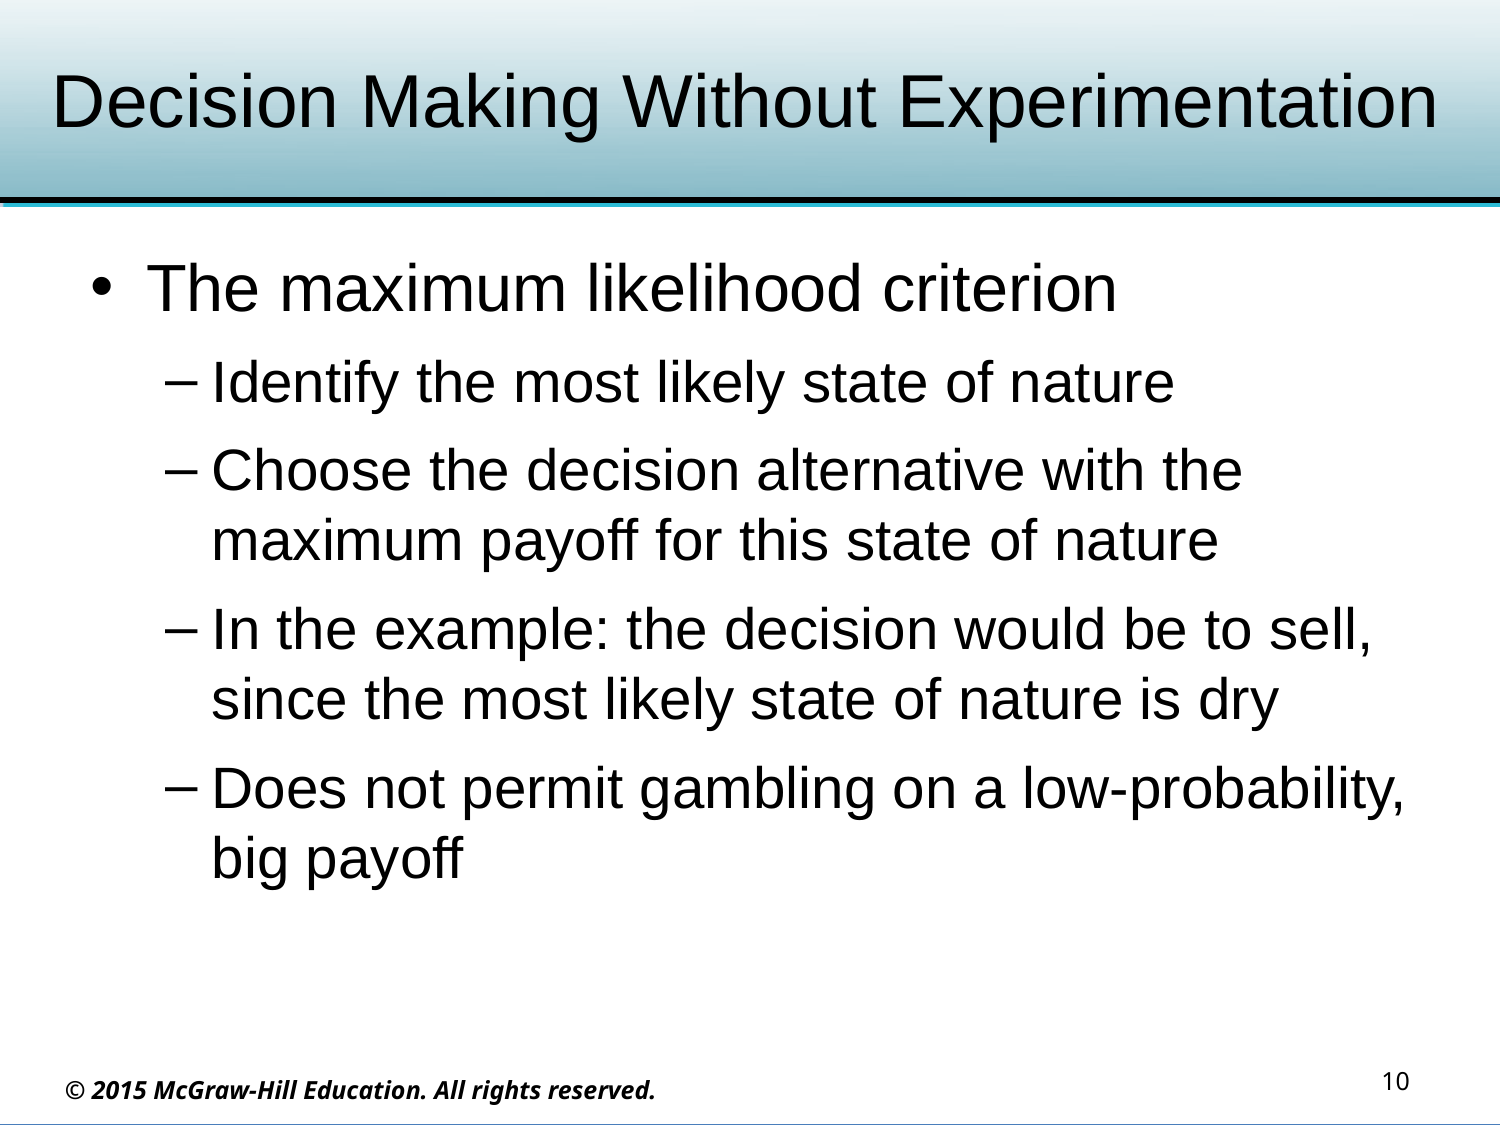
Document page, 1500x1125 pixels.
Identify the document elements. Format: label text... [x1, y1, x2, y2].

list The maximum likelihood criterion Identify the most likely state of nature Choose the decision alternative with the maximum payoff for this state of nature In the example: the decision would be to sell, since the most likely state of nature is dry Does not permit gambling on a low-probability, big payoff [69, 231, 1431, 1081]
title Decision Making Without Experimentation [0, 0, 1500, 199]
picture [0, 203, 1500, 207]
slide_number 10 [1074, 1052, 1425, 1113]
